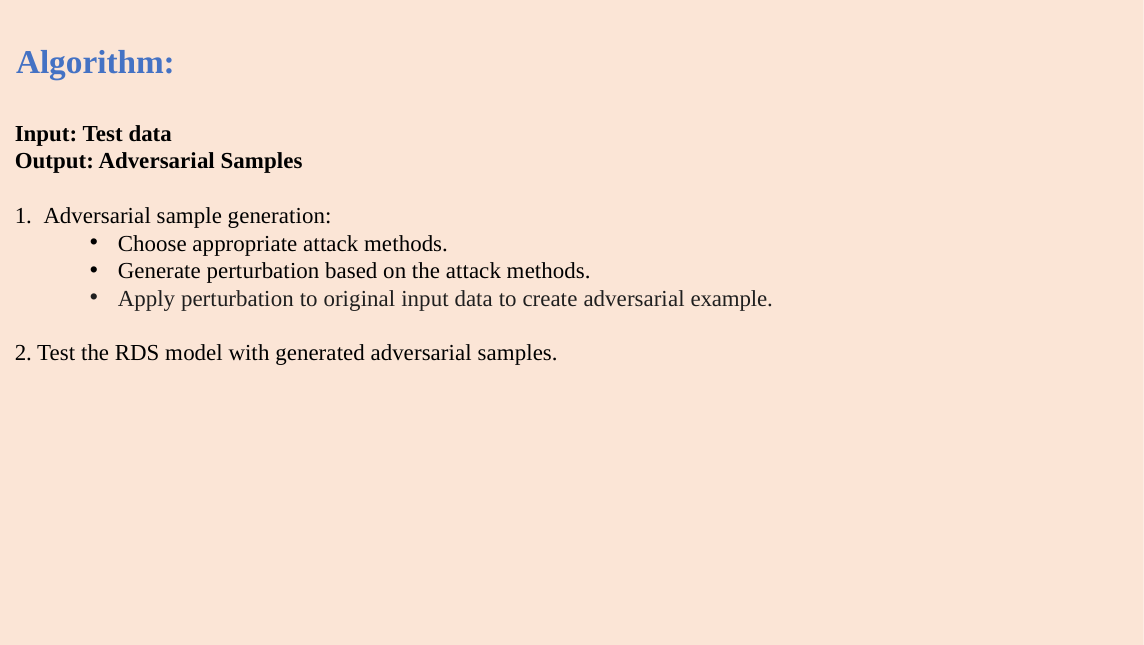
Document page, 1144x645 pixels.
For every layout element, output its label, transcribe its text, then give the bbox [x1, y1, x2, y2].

text_box Algorithm: [1, 27, 190, 88]
text_box Input: Test data Output: Adversarial Samples 1. Adversarial sample generation: Choose appropriate attack methods. Generate perturbation based on the attack methods. Apply perturbation to original input data to create adversarial example. 2. Test the RDS model with generated adversarial samples. [0, 55, 1128, 373]
